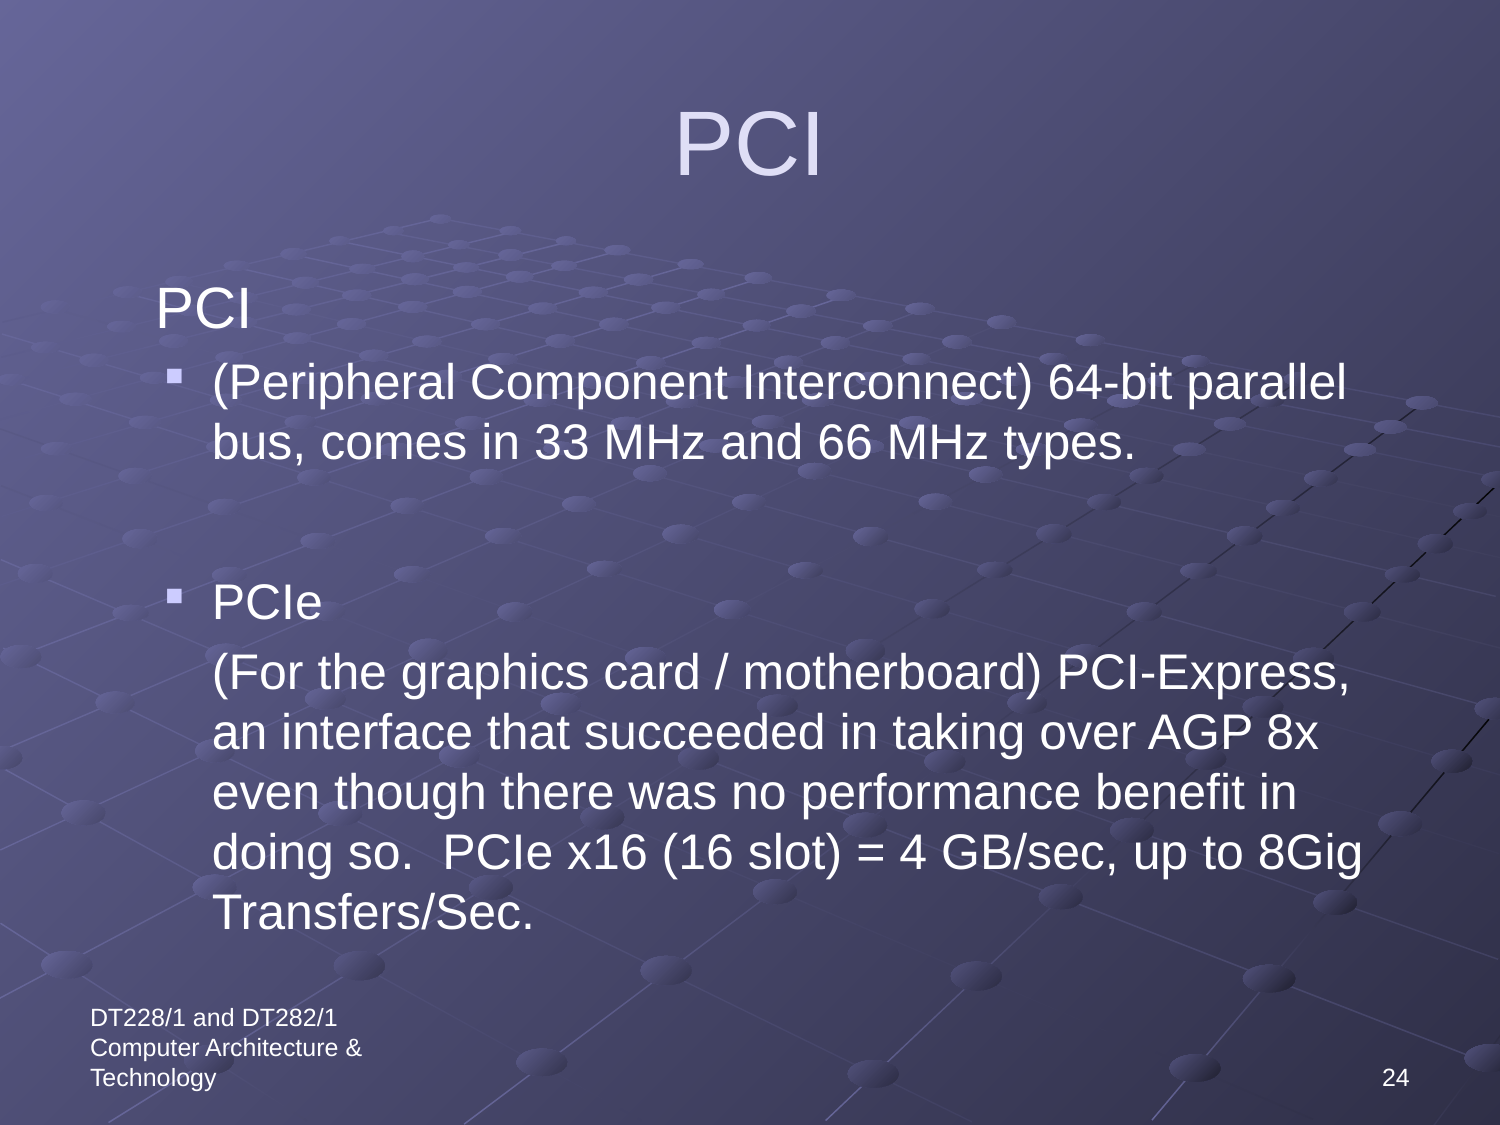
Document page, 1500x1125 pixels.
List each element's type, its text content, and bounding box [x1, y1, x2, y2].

slide_number 24 [1074, 1023, 1426, 1100]
slide_number DT228/1 and DT282/1 Computer Architecture & Technology [74, 1023, 426, 1100]
title PCI [74, 44, 1426, 233]
list PCI (Peripheral Component Interconnect) 64-bit parallel bus, comes in 33 MHz and 66 MHz types. PCIe (For the graphics card / motherboard) PCI-Express, an interface that succeeded in taking over AGP 8x even though there was no performance benefit in doing so. PCIe x16 (16 slot) = 4 GB/sec, up to 8Gig Transfers/Sec. [74, 262, 1426, 1007]
